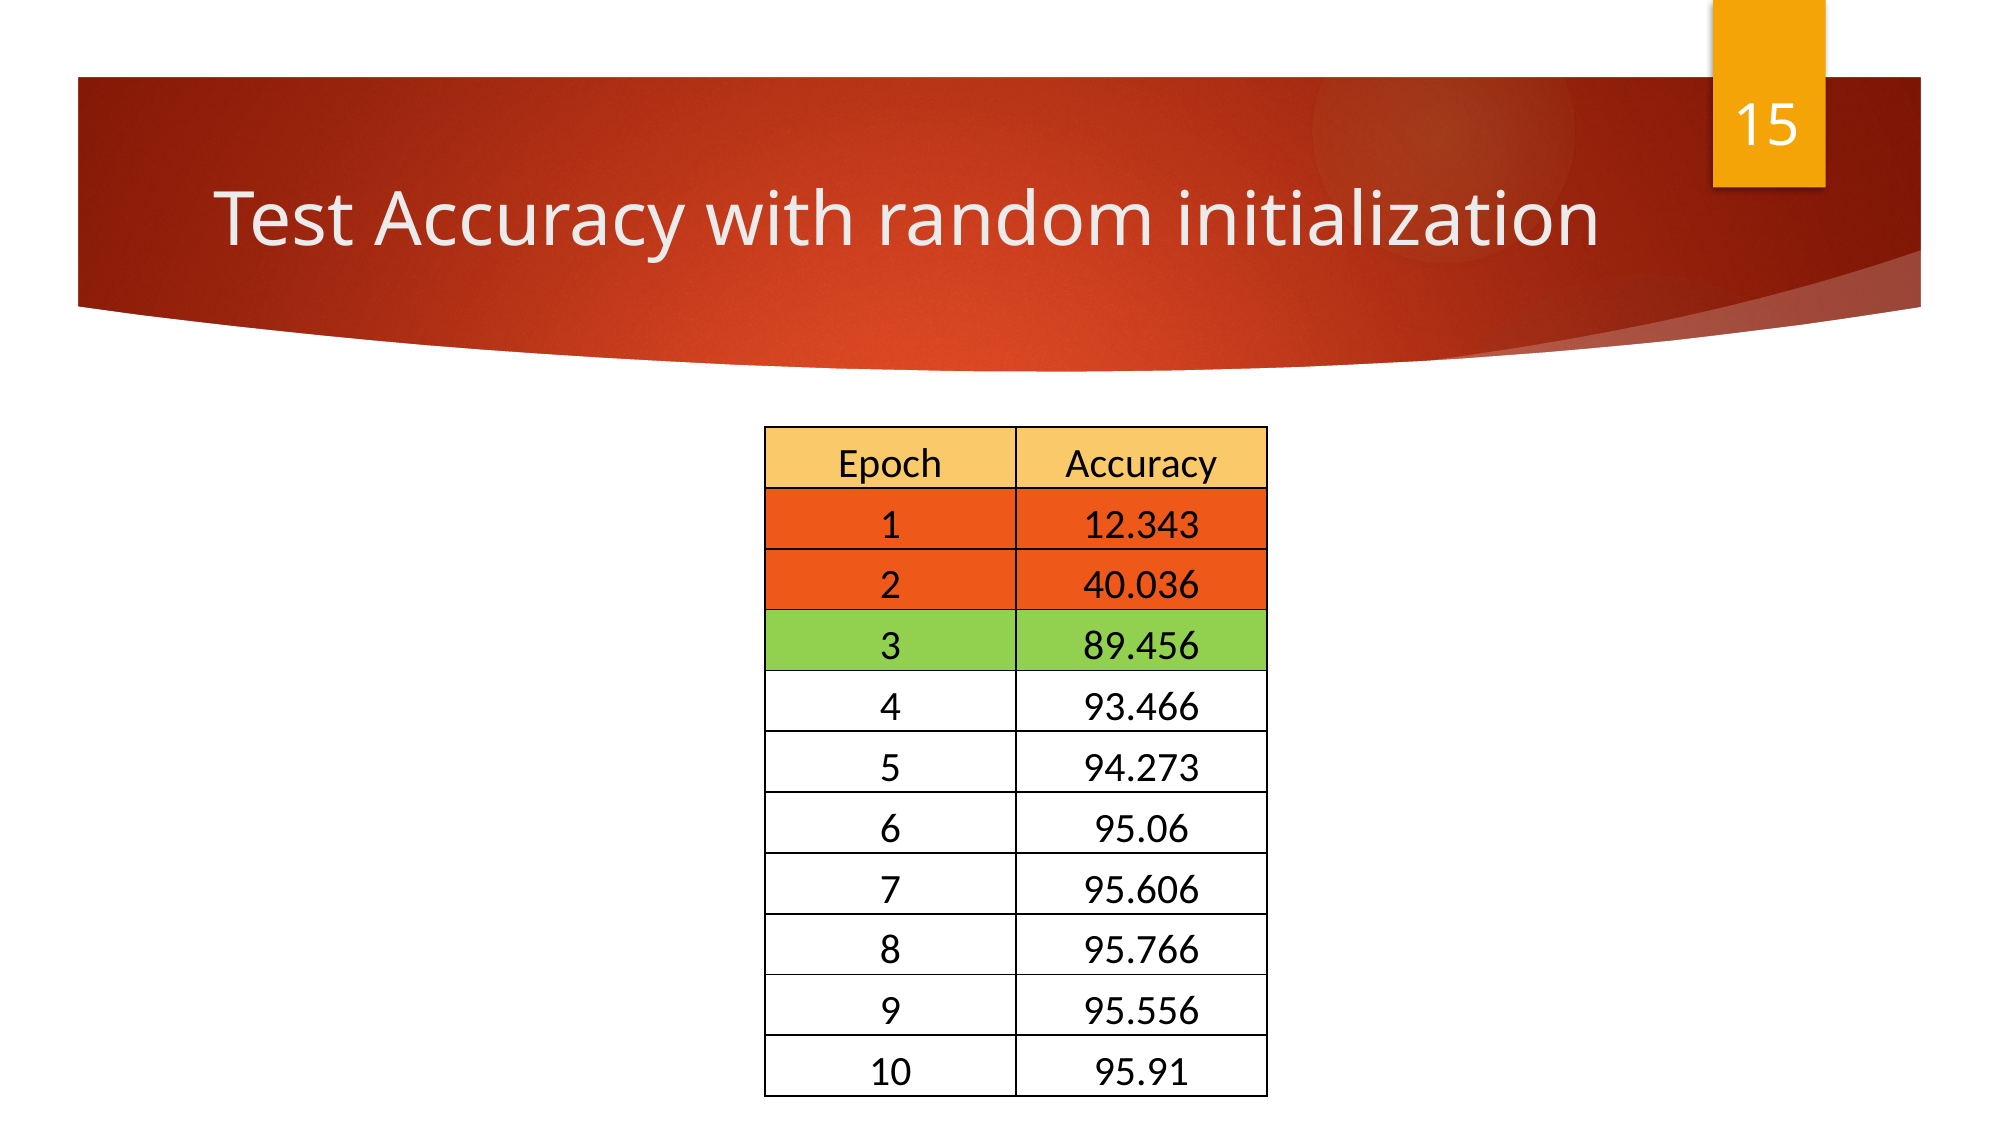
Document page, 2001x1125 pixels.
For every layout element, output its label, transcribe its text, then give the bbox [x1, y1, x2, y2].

table_header Accuracy [1017, 428, 1266, 487]
table_cell 1 [766, 489, 1015, 548]
table_header Epoch [766, 428, 1015, 487]
table_cell 6 [766, 793, 1015, 852]
table_cell 95.06 [1017, 793, 1266, 852]
table_cell 40.036 [1017, 550, 1266, 609]
table_cell 89.456 [1017, 610, 1266, 670]
title Test Accuracy with random initialization [189, 155, 1627, 275]
table_cell 95.766 [1017, 915, 1266, 974]
table_cell 8 [766, 915, 1015, 974]
table_cell 4 [766, 671, 1015, 730]
table_cell 95.556 [1017, 975, 1266, 1034]
table_cell 3 [766, 610, 1015, 670]
table_cell 95.606 [1017, 854, 1266, 913]
table_cell 2 [766, 550, 1015, 609]
table_cell 12.343 [1017, 489, 1266, 548]
table_cell 7 [766, 854, 1015, 913]
table_cell 9 [766, 975, 1015, 1034]
table_cell 94.273 [1017, 732, 1266, 791]
table_cell 10 [766, 1036, 1015, 1095]
slide_number 15 [1698, 48, 1836, 175]
table_cell 93.466 [1017, 671, 1266, 730]
table_cell 5 [766, 732, 1015, 791]
table_cell 95.91 [1017, 1036, 1266, 1095]
